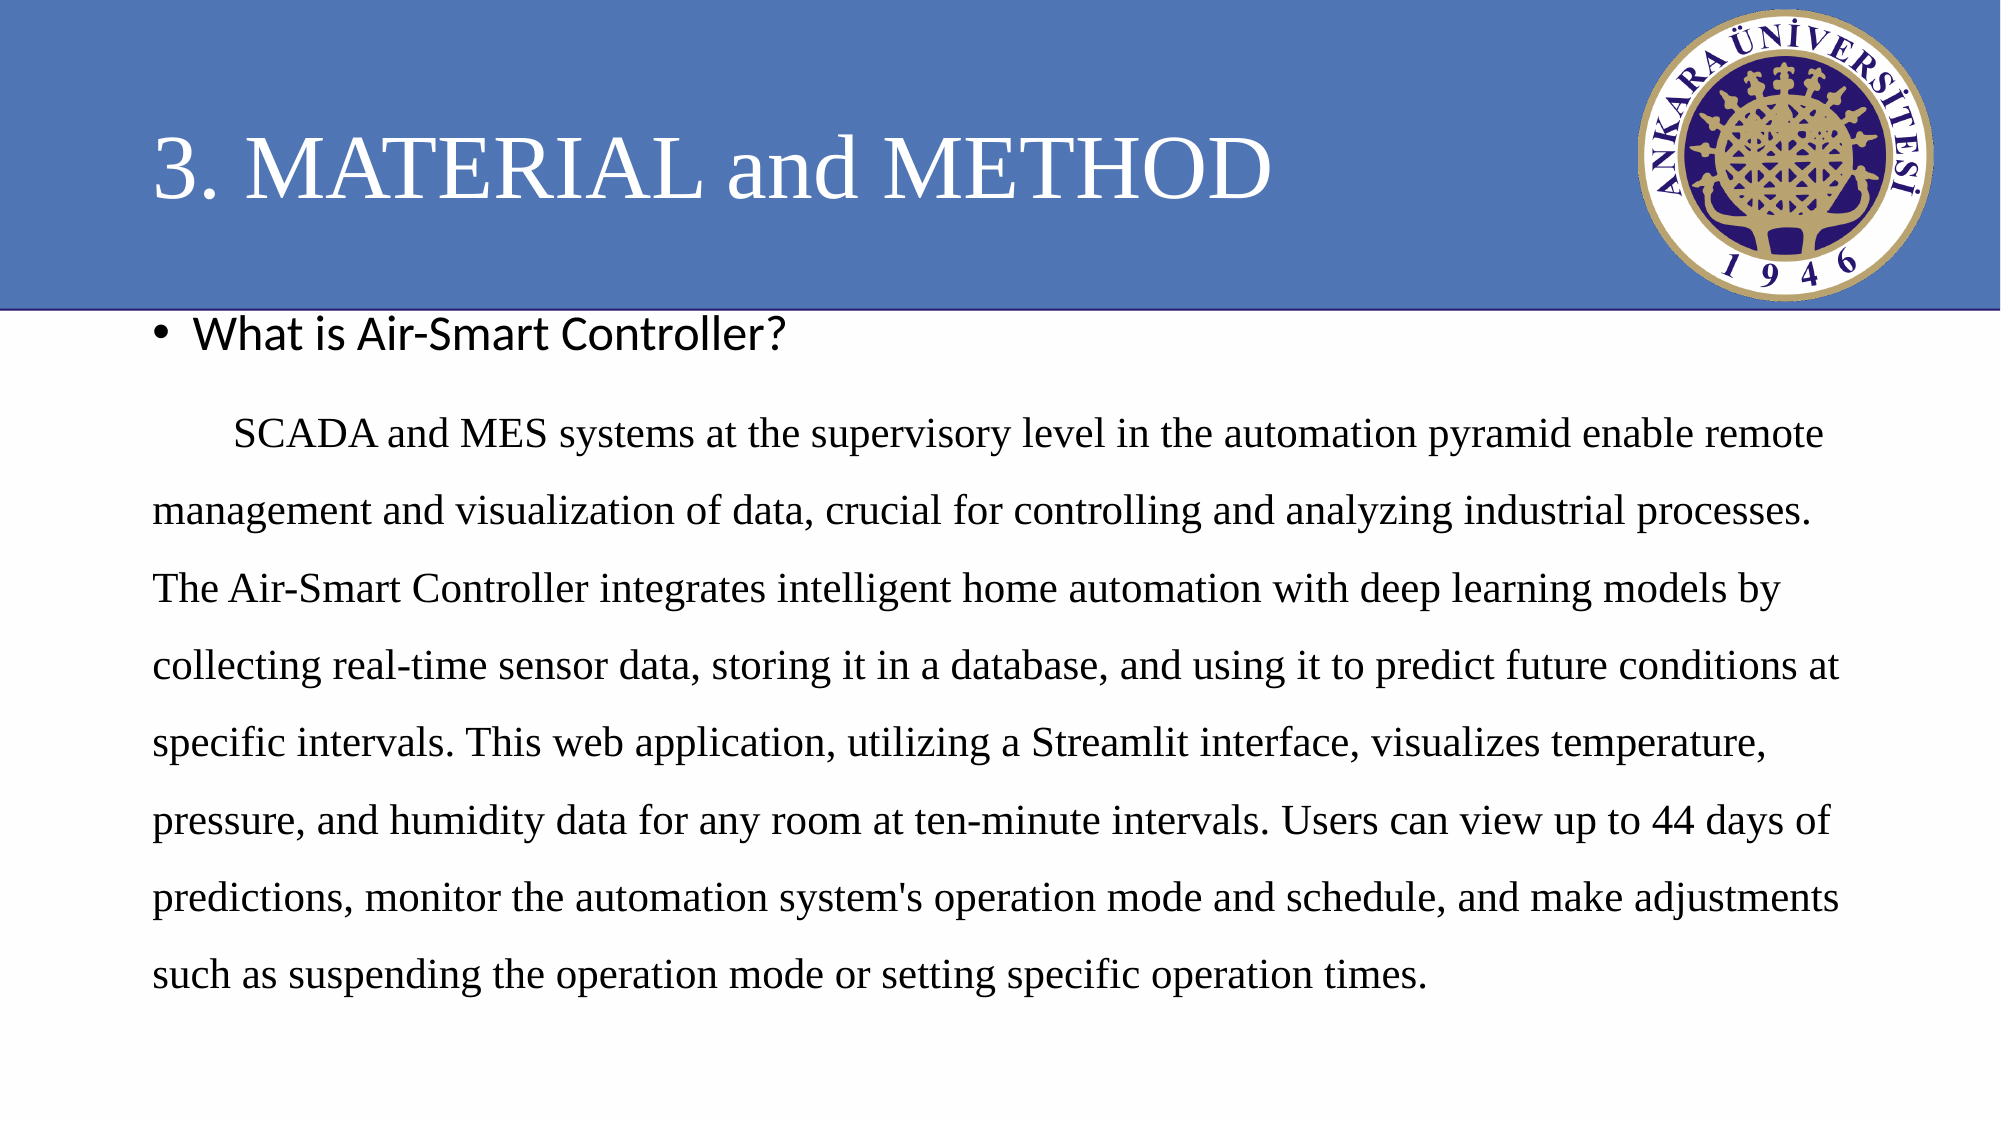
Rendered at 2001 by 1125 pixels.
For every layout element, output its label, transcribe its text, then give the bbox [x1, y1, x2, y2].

picture [0, 0, 2001, 1125]
list What is Air-Smart Controller? SCADA and MES systems at the supervisory level in the automation pyramid enable remote management and visualization of data, crucial for controlling and analyzing industrial processes. The Air-Smart Controller integrates intelligent home automation with deep learning models by collecting real-time sensor data, storing it in a database, and using it to predict future conditions at specific intervals. This web application, utilizing a Streamlit interface, visualizes temperature, pressure, and humidity data for any room at ten-minute intervals. Users can view up to 44 days of predictions, monitor the automation system's operation mode and schedule, and make adjustments such as suspending the operation mode or setting specific operation times. [137, 299, 1863, 1014]
title 3. MATERIAL and METHOD [137, 59, 1863, 278]
